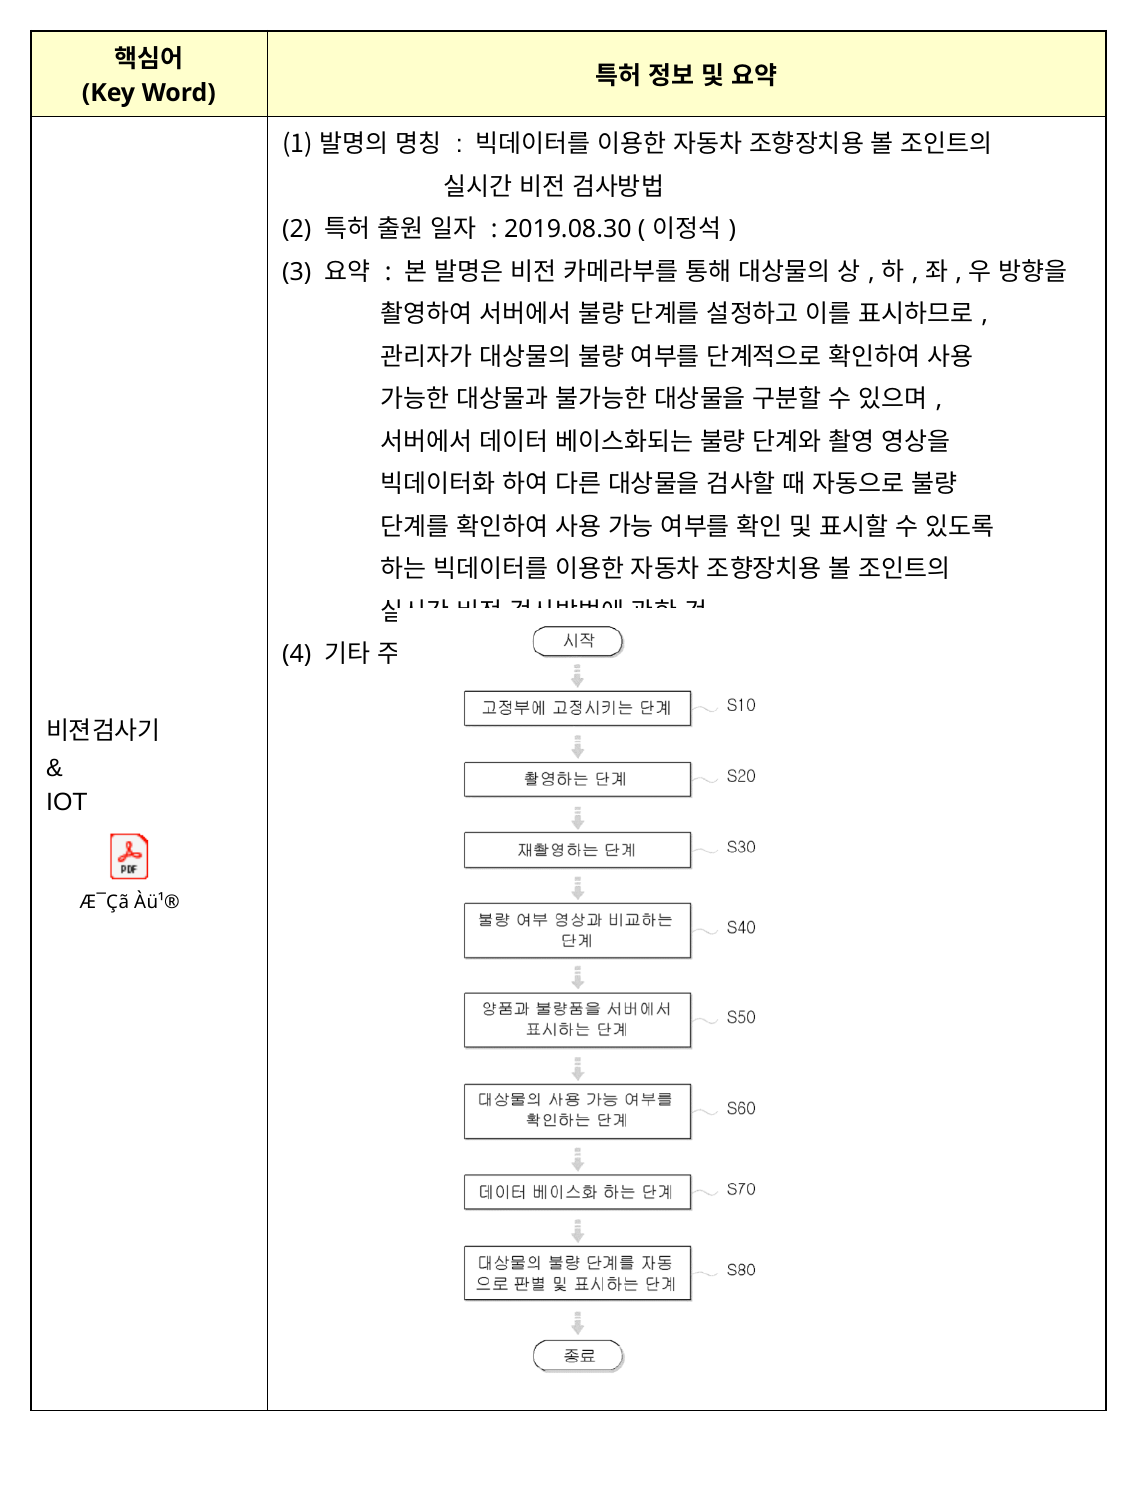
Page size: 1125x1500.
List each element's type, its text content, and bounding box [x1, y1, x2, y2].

table_cell 발명의 명칭 : 빅데이터를 이용한 자동차 조향장치용 볼 조인트의 실시간 비전 검사방법 (2) 특허 출원 일자 : 2019.08.30 (이정석) (3) 요약 : 본 발명은 비전 카메라부를 통해 대상물의 상,하,좌,우 방향을 촬영하여 서버에서 불량 단계를 설정하고 이를 표시하므로, 관리자가 대상물의 불량 여부를 단계적으로 확인하여 사용 가능한 대상물과 불가능한 대상물을 구분할 수 있으며, 서버에서 데이터 베이스화되는 불량 단계와 촬영 영상을 빅데이터화 하여 다른 대상물을 검사할 때 자동으로 불량 단계를 확인하여 사용 가능 여부를 확인 및 표시할 수 있도록 하는 빅데이터를 이용한 자동차 조향장치용 볼 조인트의 실시간 비전 검사방법에 관한 것. (4) 기타 주요 사항 (이미지 또는 완성) [268, 117, 1105, 1410]
table_cell 비젼검사기 & IOT [32, 117, 267, 1410]
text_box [54, 832, 205, 960]
table_header 핵심어 (Key Word) [32, 32, 267, 116]
table_header 특허 정보 및 요약 [268, 32, 1105, 116]
picture [396, 608, 785, 1384]
